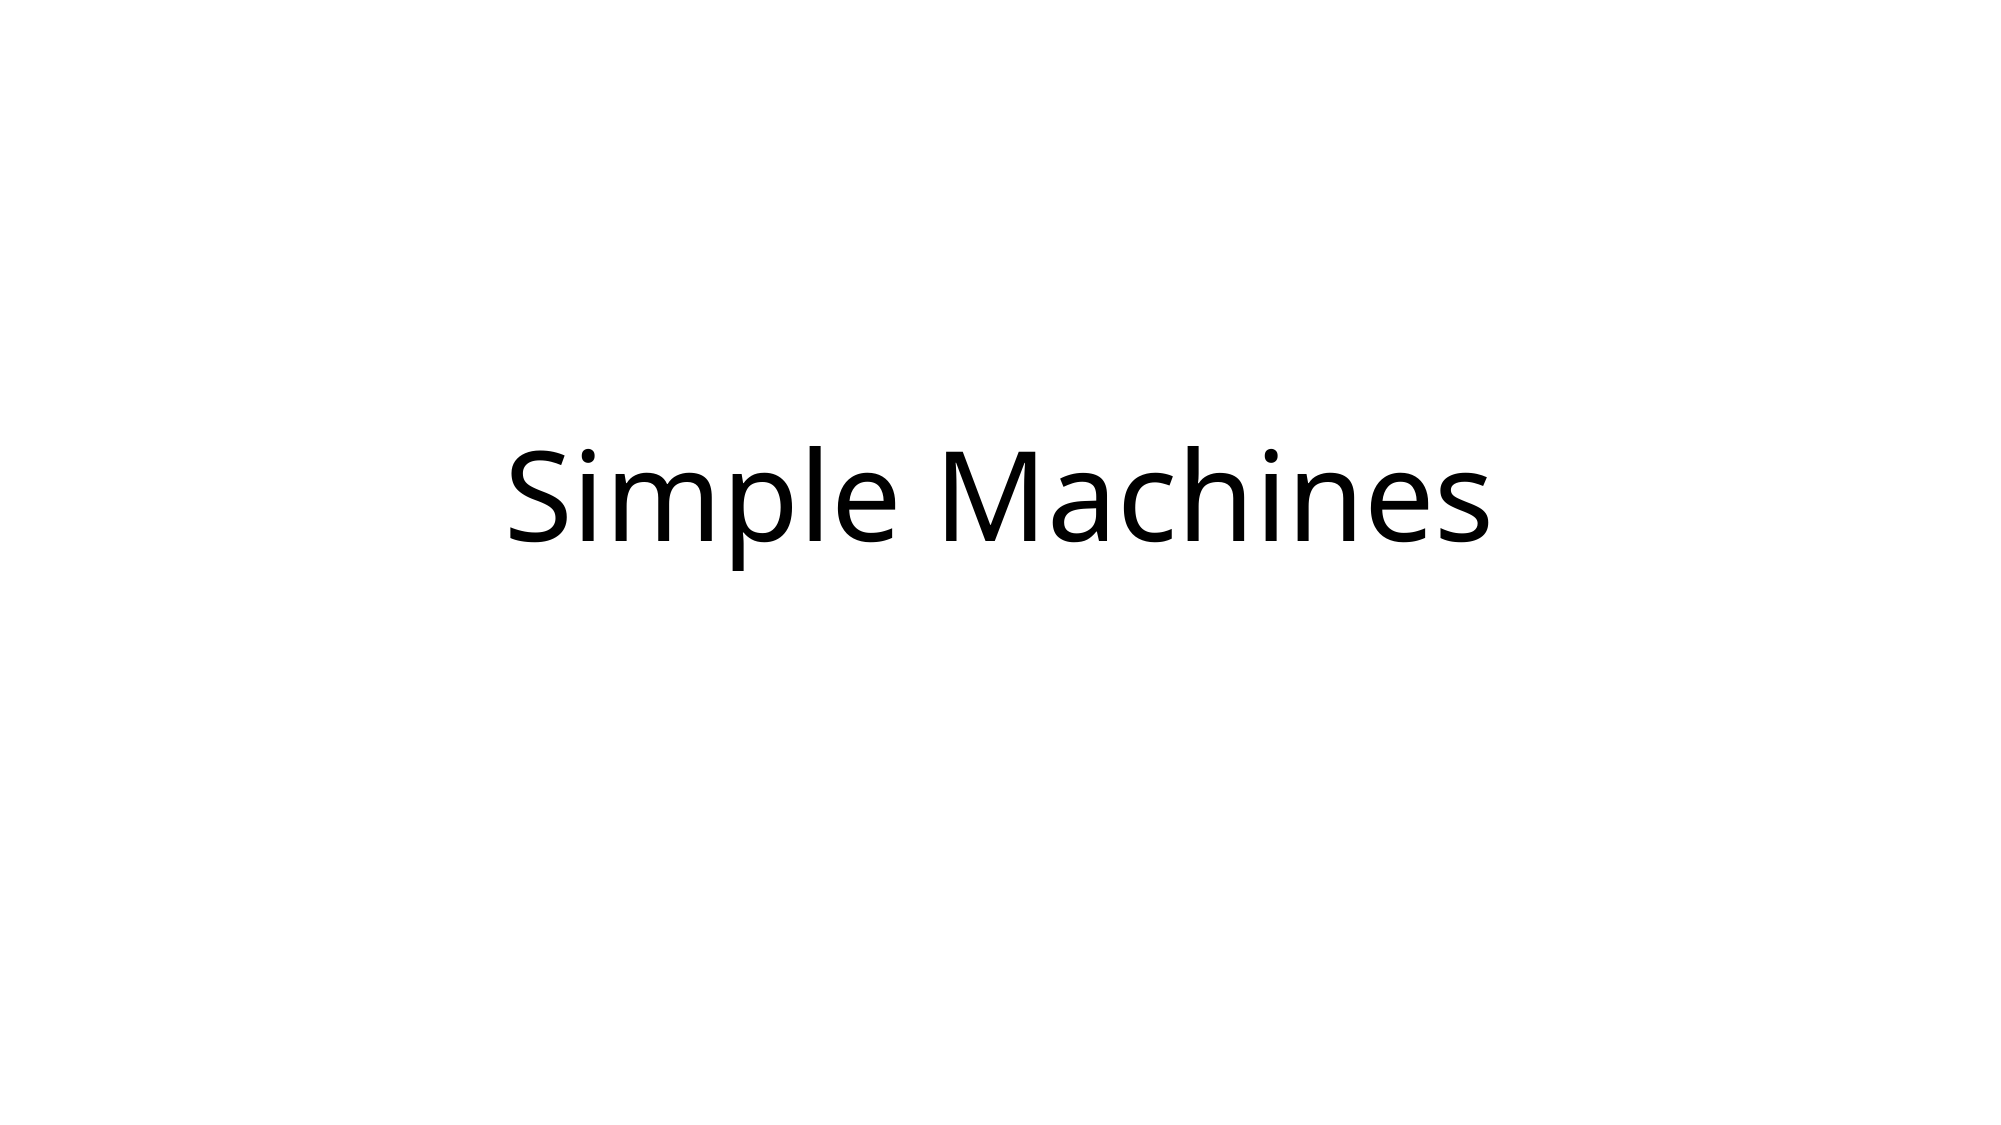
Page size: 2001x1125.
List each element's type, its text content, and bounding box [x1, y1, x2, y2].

title Simple Machines [249, 184, 1750, 576]
